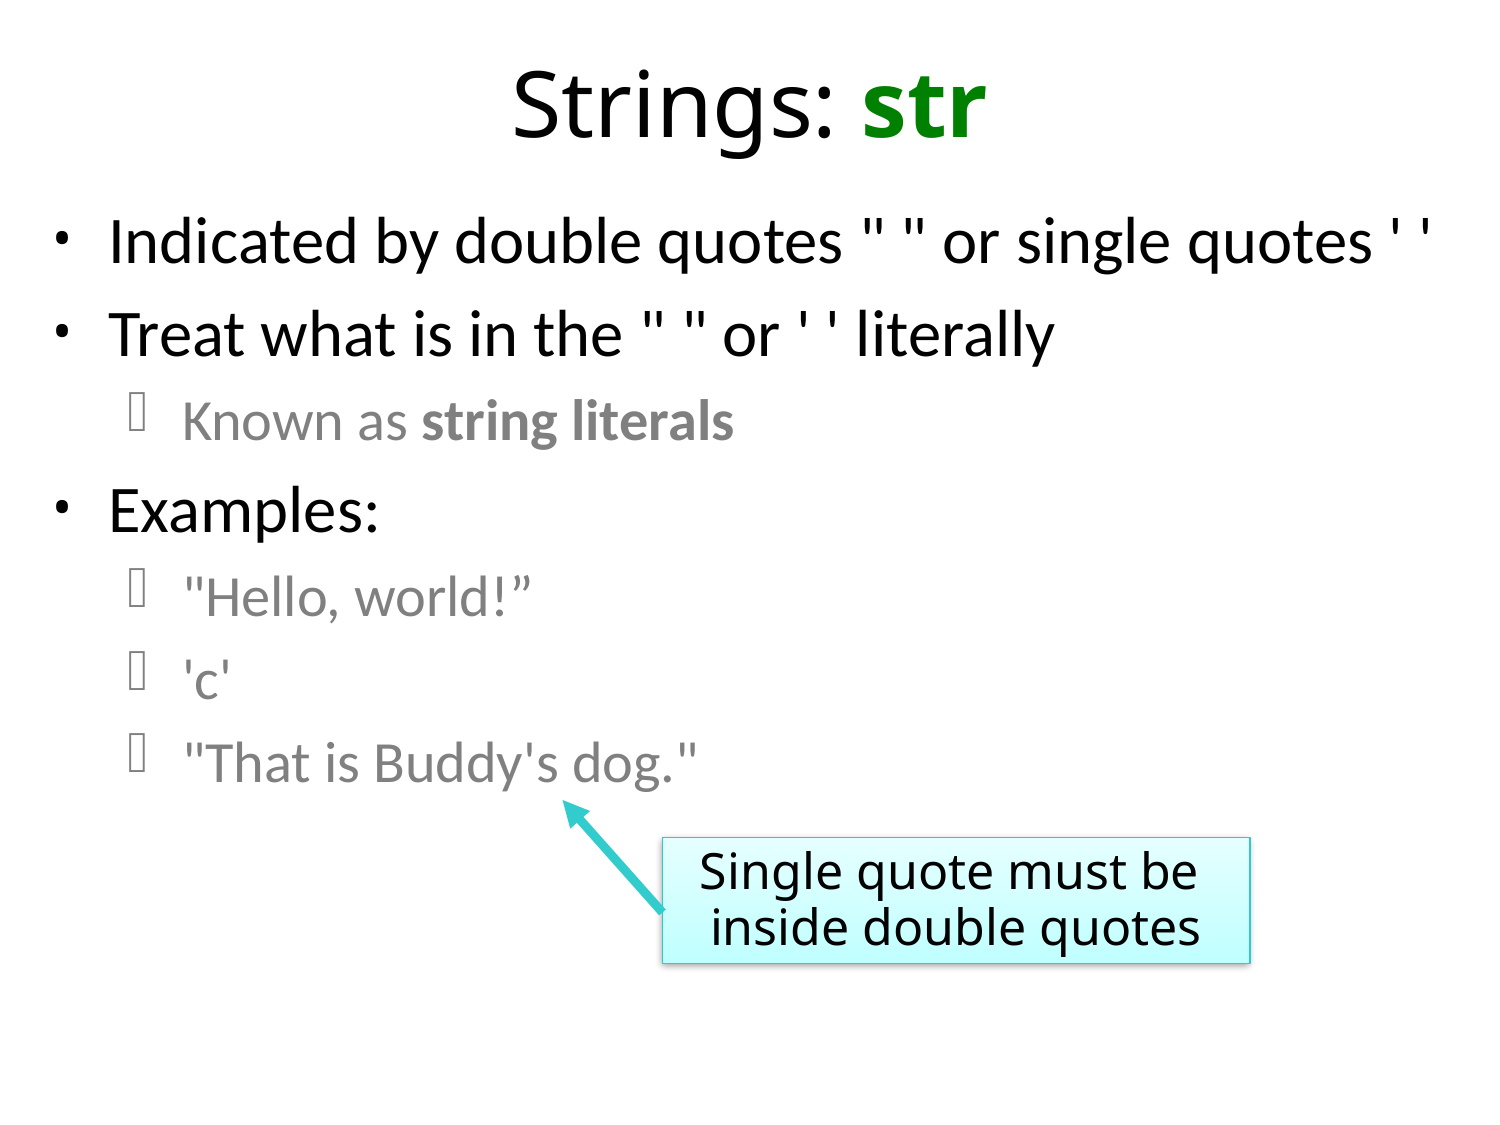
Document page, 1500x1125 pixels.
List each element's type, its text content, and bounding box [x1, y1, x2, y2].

list Indicated by double quotes " " or single quotes ' ' Treat what is in the " " or ' ' literally Known as string literals Examples: "Hello, world!” 'c' "That is Buddy's dog." [37, 187, 1463, 841]
title Strings: str [37, 0, 1463, 187]
text_box Single quote must be inside double quotes [662, 837, 1251, 964]
text_box [562, 799, 663, 913]
